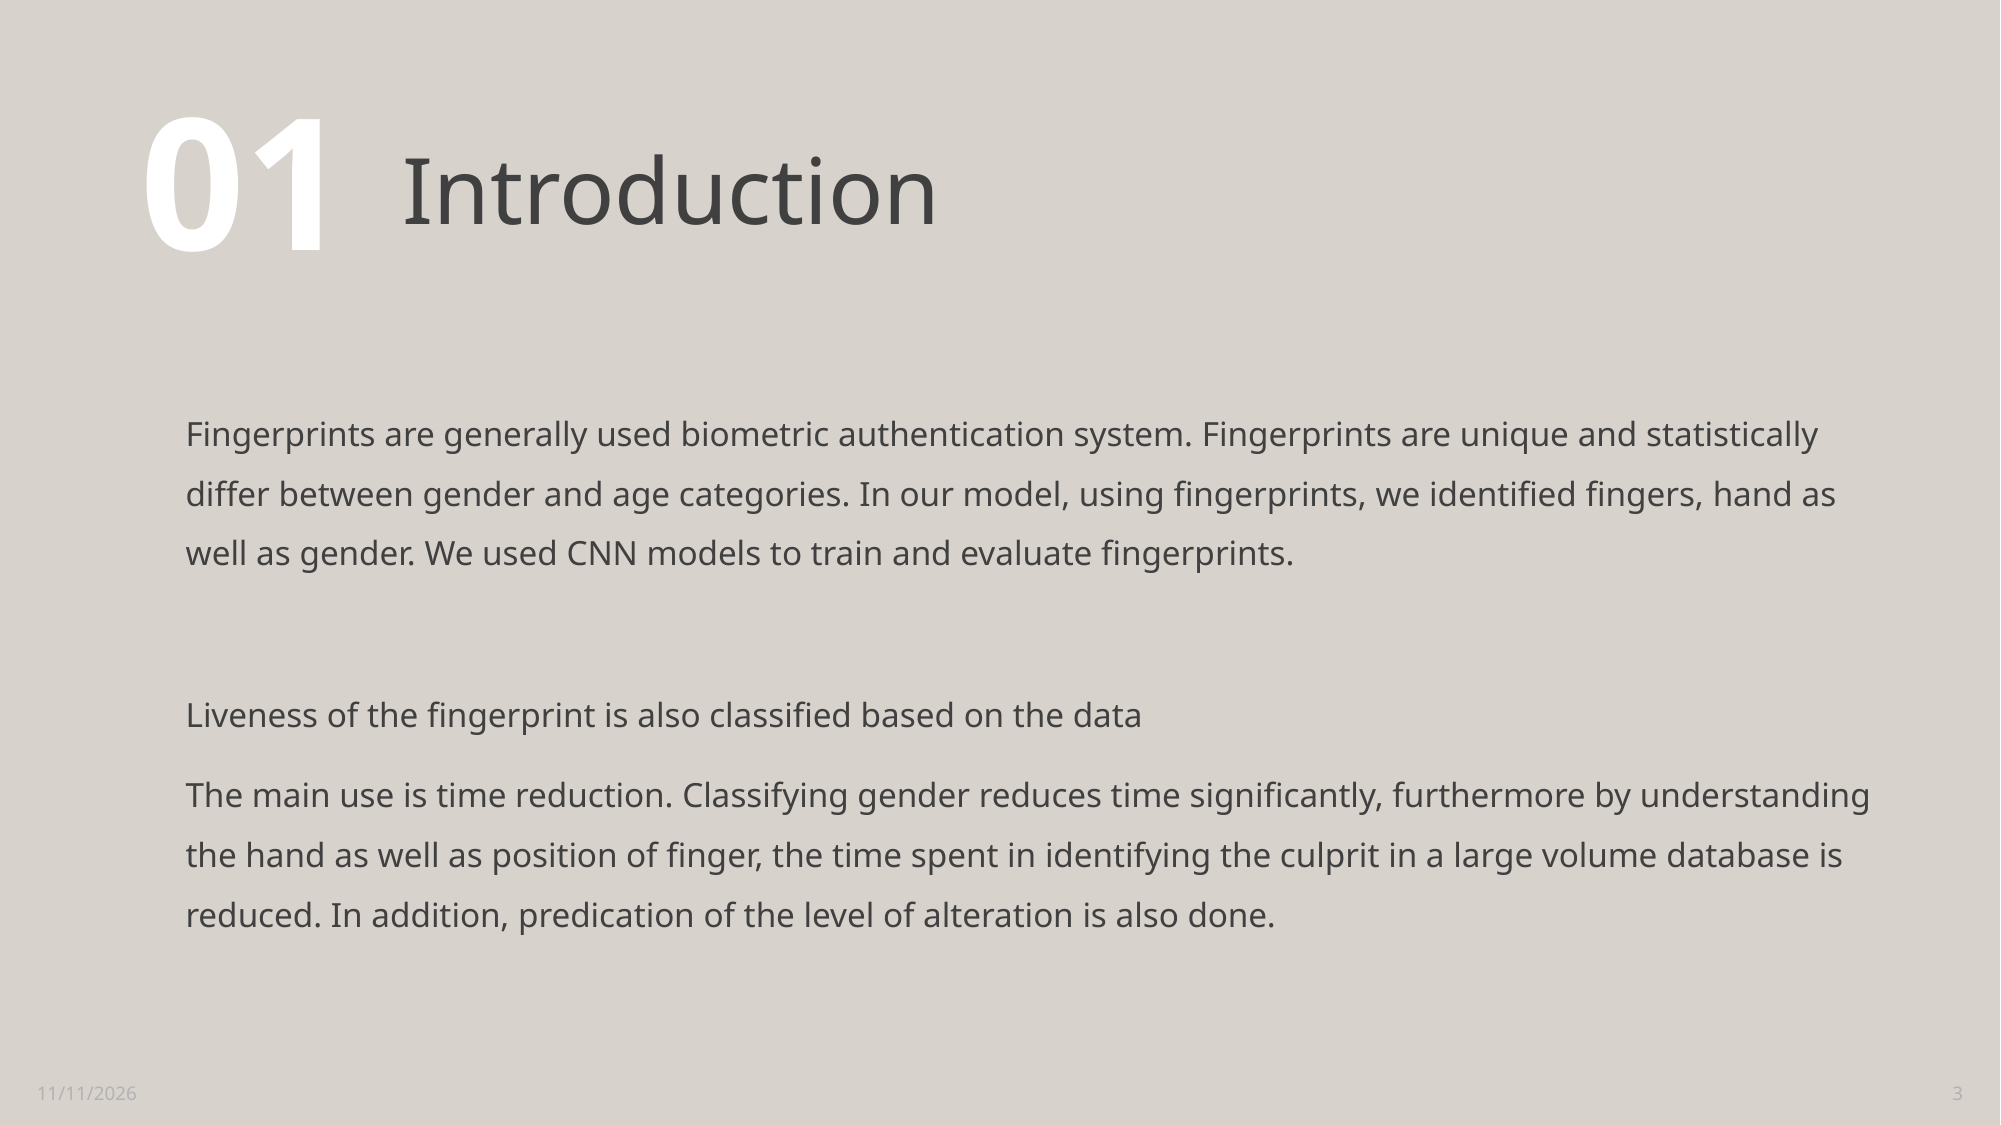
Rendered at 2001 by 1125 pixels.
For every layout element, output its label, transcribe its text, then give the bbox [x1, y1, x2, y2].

title Introduction [387, 84, 1034, 305]
list 01 [124, 84, 387, 304]
list Fingerprints are generally used biometric authentication system. Fingerprints are unique and statistically differ between gender and age categories. In our model, using fingerprints, we identified fingers, hand as well as gender. We used CNN models to train and evaluate fingerprints. Liveness of the fingerprint is also classified based on the data The main use is time reduction. Classifying gender reduces time significantly, furthermore by understanding the hand as well as position of finger, the time spent in identifying the culprit in a large volume database is reduced. In addition, predication of the level of alteration is also done. [170, 329, 1896, 1050]
slide_number 3 [1528, 1064, 1979, 1124]
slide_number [21, 1064, 472, 1124]
